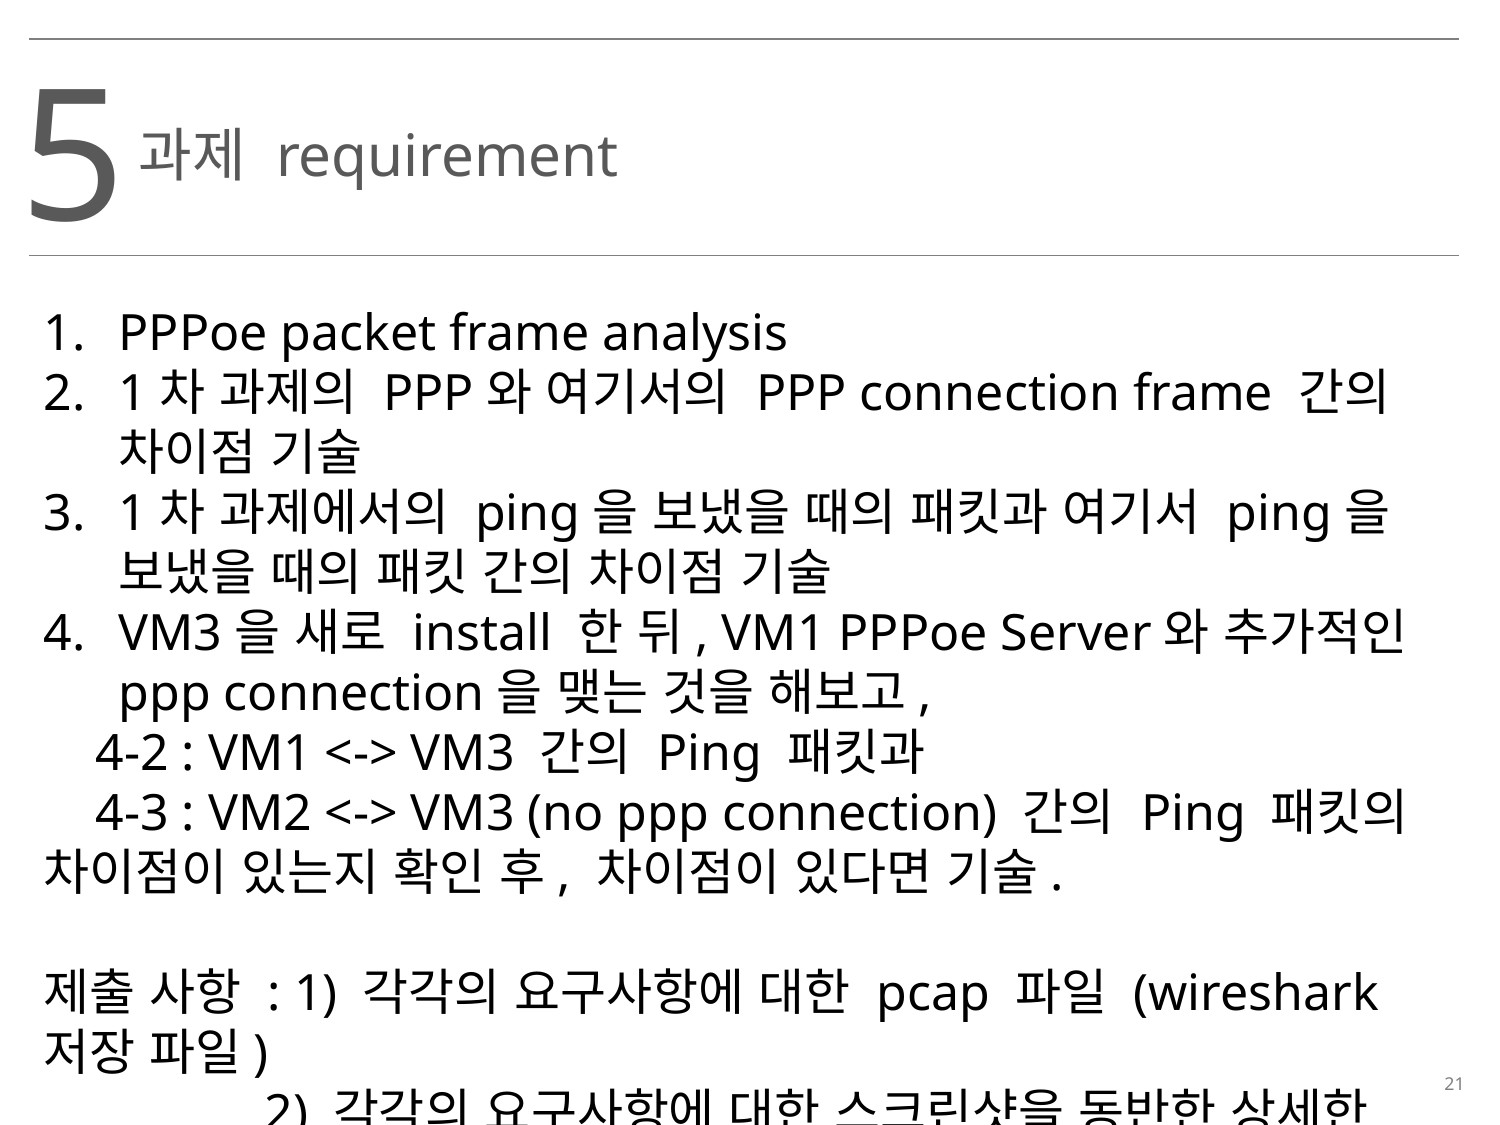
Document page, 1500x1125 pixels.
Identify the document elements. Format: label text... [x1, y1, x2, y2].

text_box 5 [5, 29, 455, 265]
text_box PPPoe packet frame analysis 1차 과제의 PPP와 여기서의 PPP connection frame 간의 차이점 기술 1차 과제에서의 ping을 보냈을 때의 패킷과 여기서 ping을 보냈을 때의 패킷 간의 차이점 기술 VM3을 새로 install 한 뒤, VM1 PPPoe Server와 추가적인 ppp connection을 맺는 것을 해보고, 4-2 : VM1 <-> VM3 간의 Ping 패킷과 4-3 : VM2 <-> VM3 (no ppp connection) 간의 Ping 패킷의 차이점이 있는지 확인 후, 차이점이 있다면 기술. 제출 사항 : 1) 각각의 요구사항에 대한 pcap 파일 (wireshark 저장 파일) 2) 각각의 요구사항에 대한 스크린샷을 동반한 상세한 기술 [28, 293, 1483, 1125]
text_box 과제 requirement [455, 110, 1459, 196]
